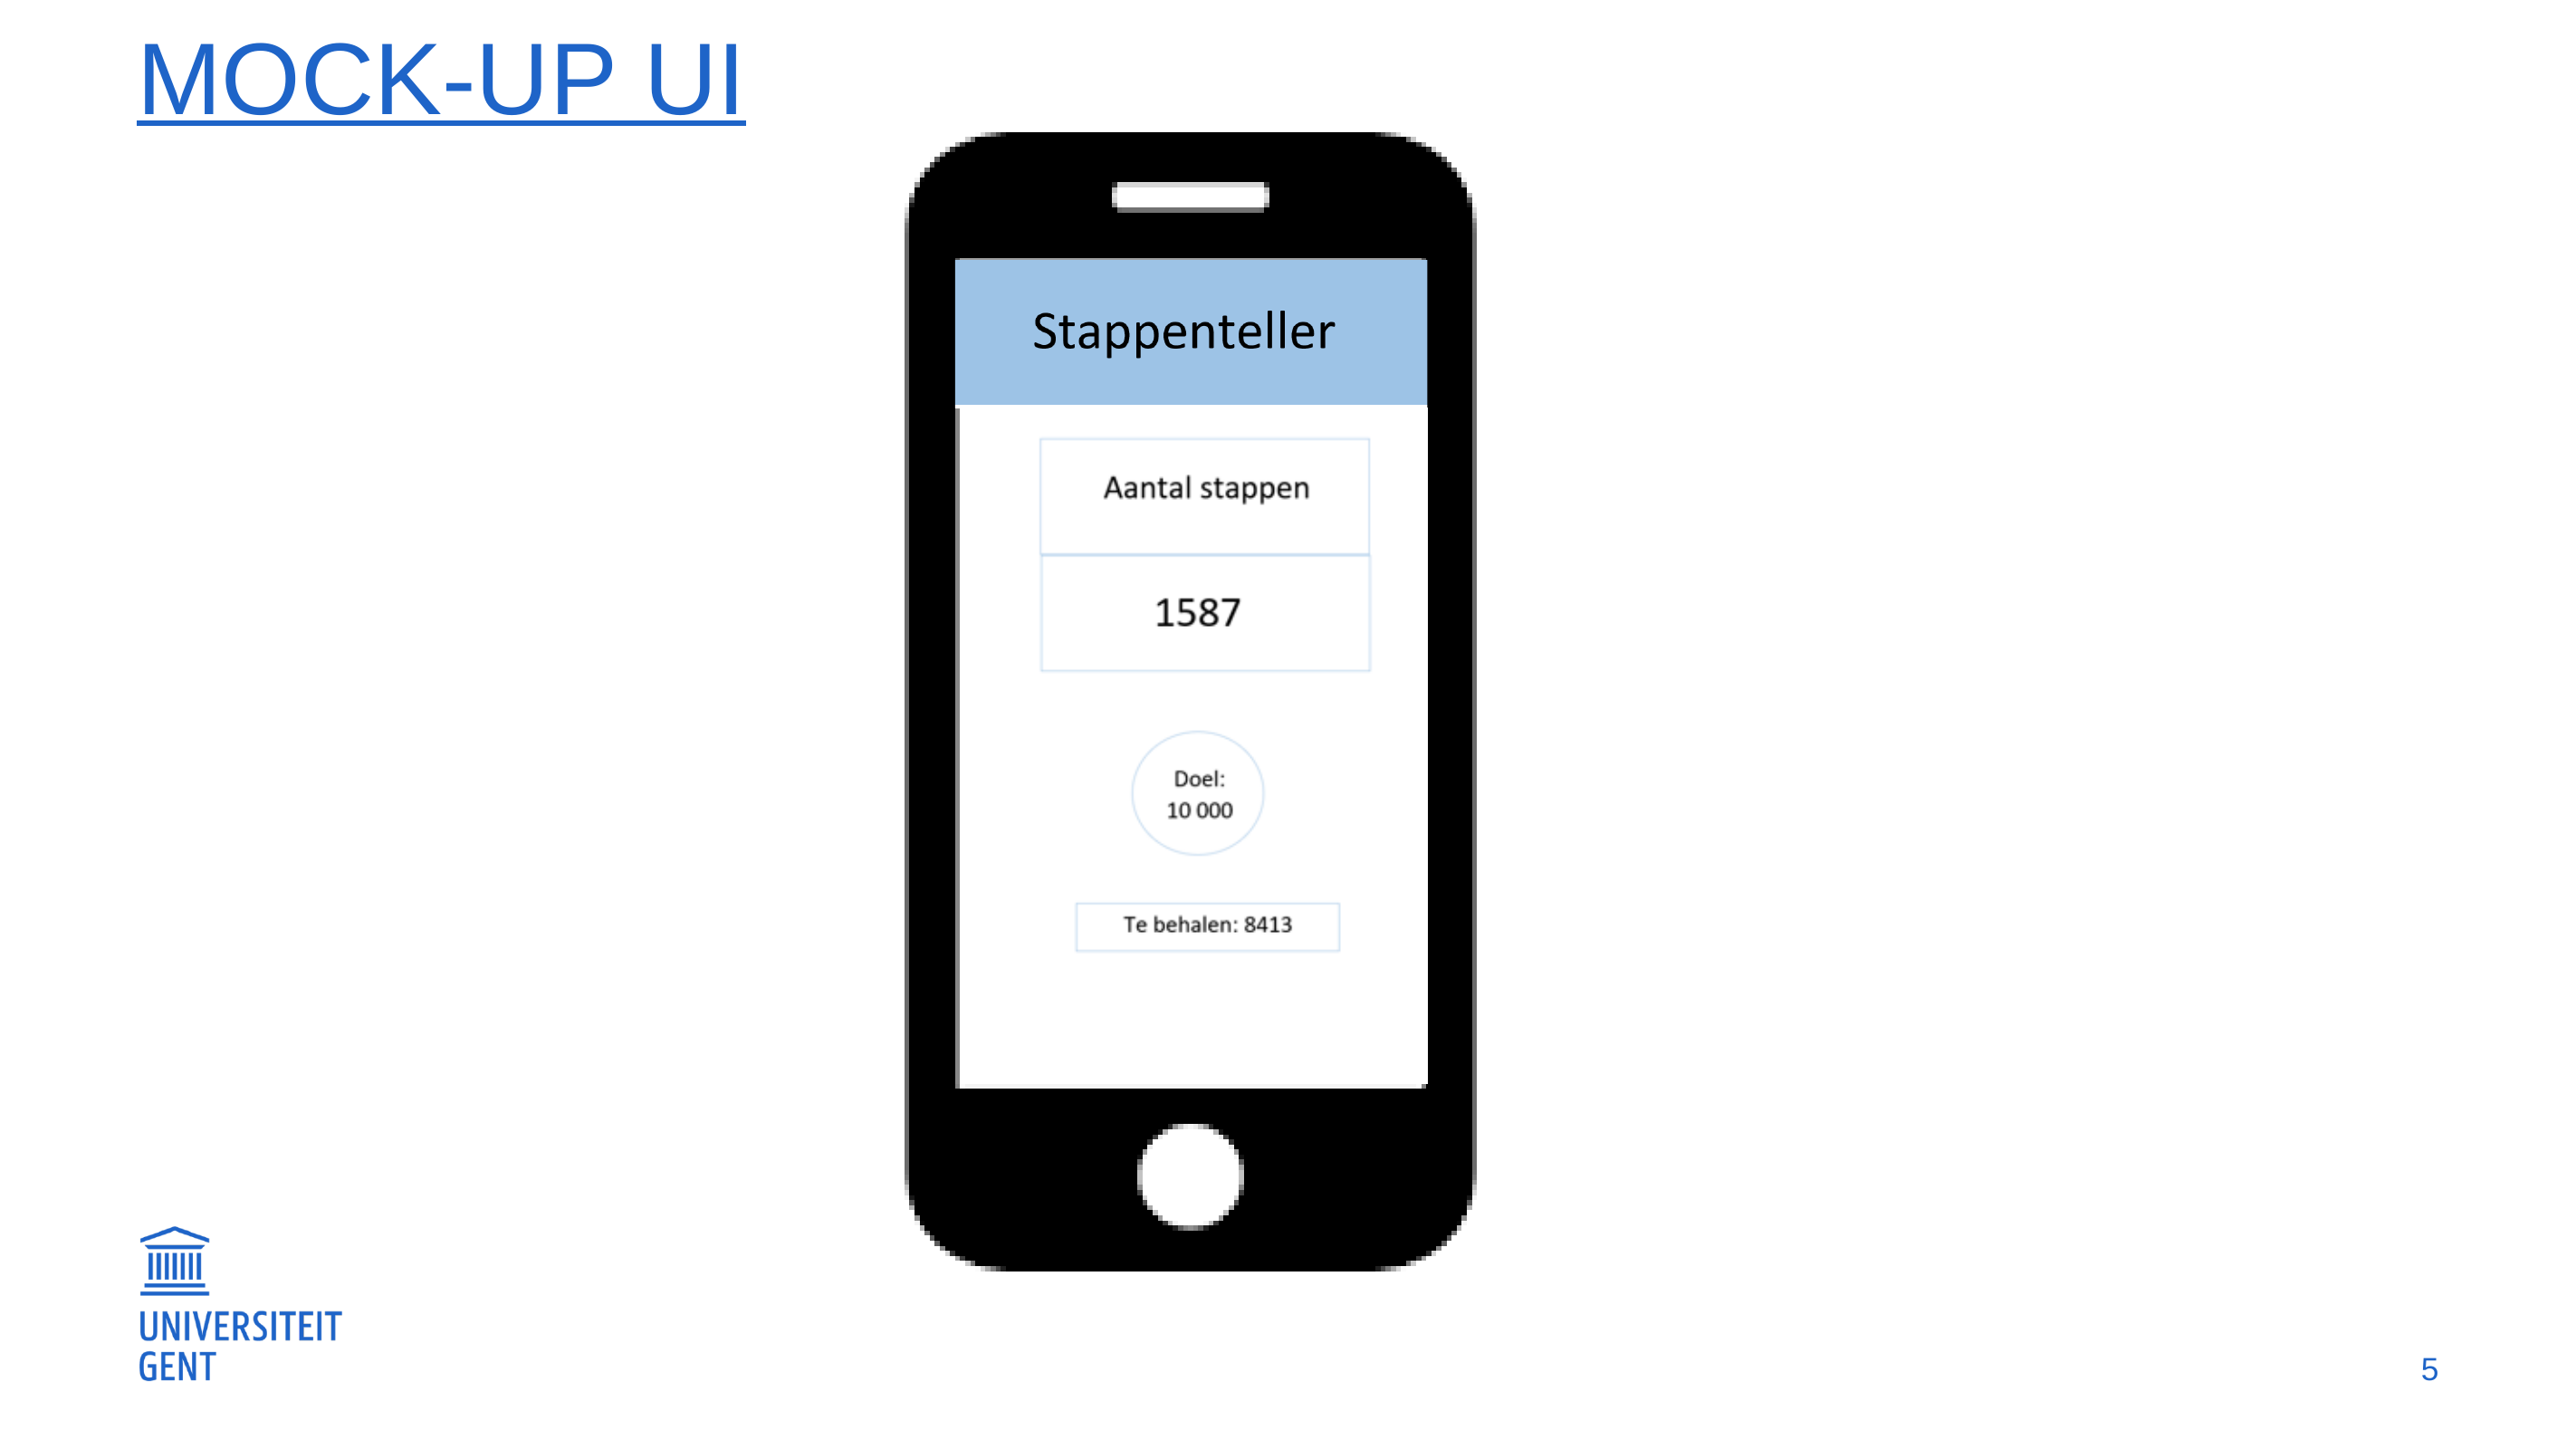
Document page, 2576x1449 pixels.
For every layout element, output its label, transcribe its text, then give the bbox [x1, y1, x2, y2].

picture [621, 132, 1761, 1272]
picture [72, 1174, 415, 1449]
slide_number 5 [2315, 1329, 2453, 1407]
title Mock-up Ui [123, 20, 2456, 149]
